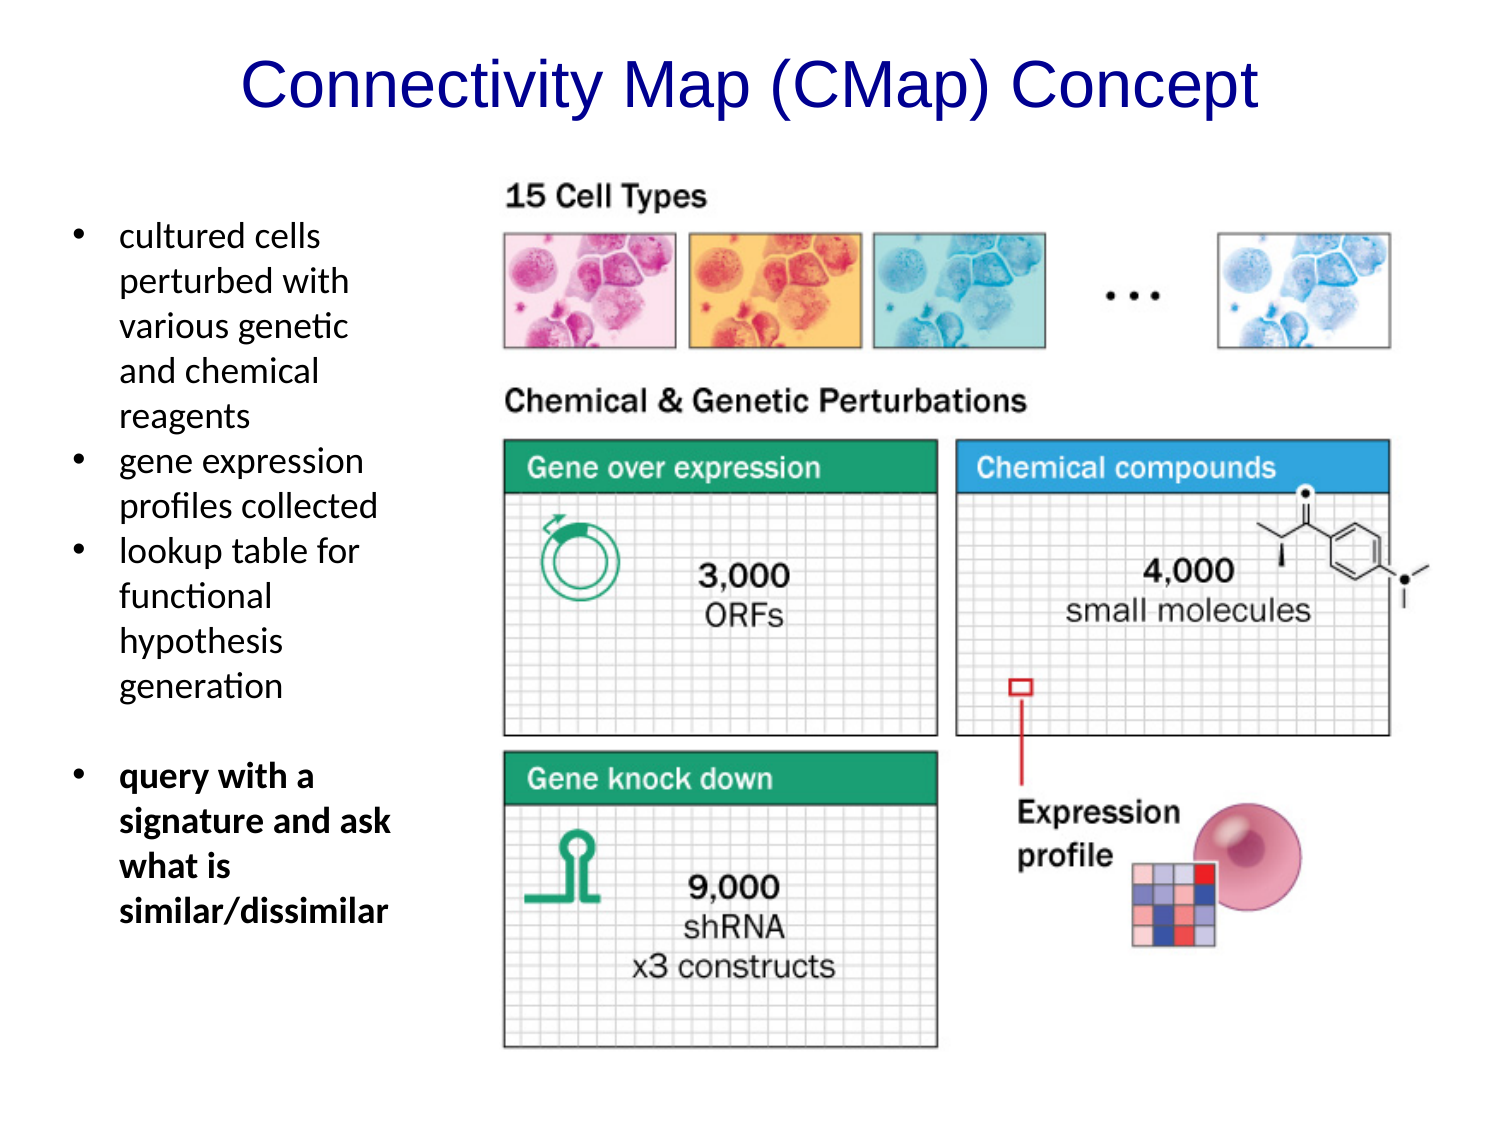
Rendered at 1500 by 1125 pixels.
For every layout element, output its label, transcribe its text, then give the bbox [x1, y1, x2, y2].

text_box cultured cells perturbed with various genetic and chemical reagents gene expression profiles collected lookup table for functional hypothesis generation query with a signature and ask what is similar/dissimilar [57, 203, 423, 939]
picture [499, 175, 1434, 1053]
text_box Connectivity Map (CMap) Concept [225, 33, 1275, 128]
